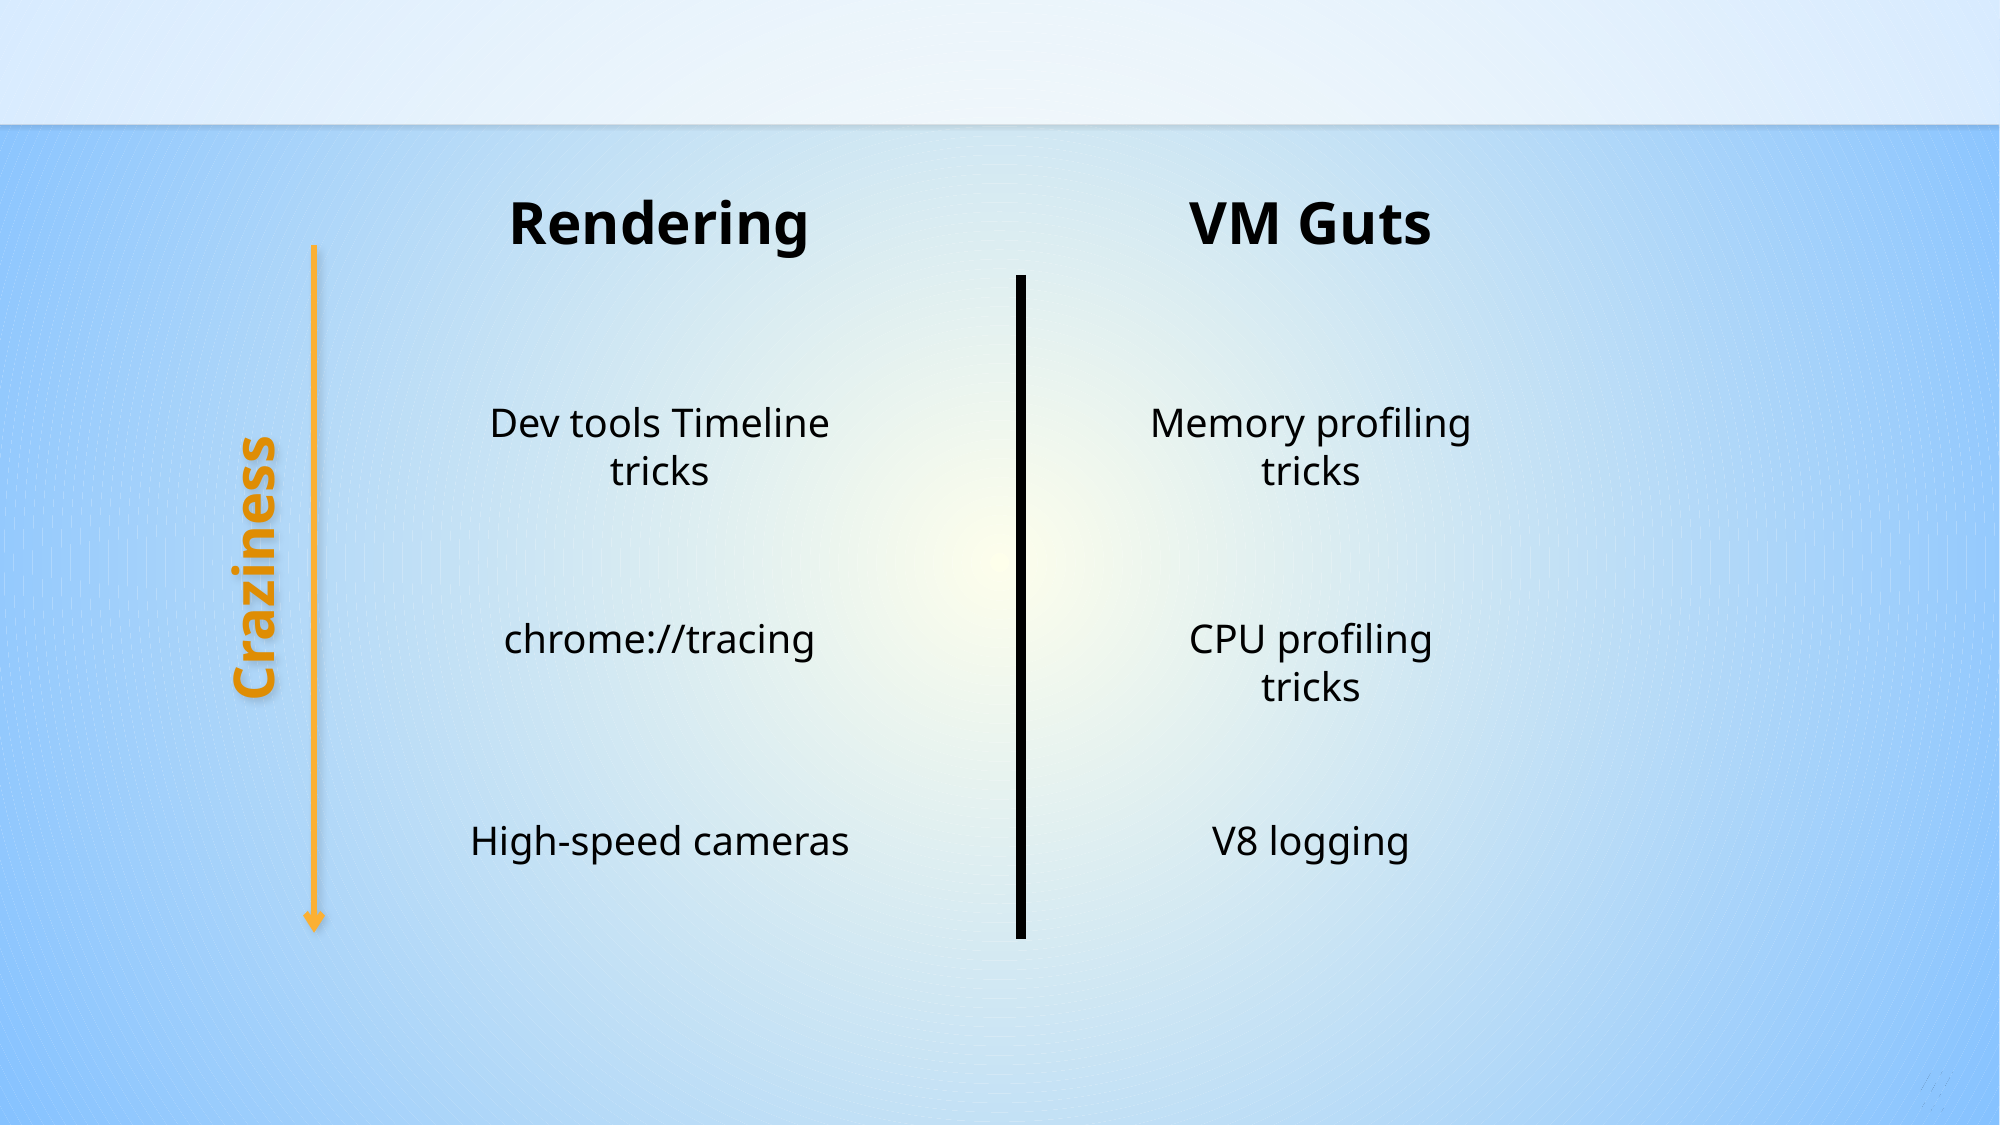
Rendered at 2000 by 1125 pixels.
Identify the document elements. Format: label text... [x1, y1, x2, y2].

text_box Dev tools Timeline tricks [474, 390, 846, 501]
text_box chrome://tracing [489, 606, 831, 670]
text_box V8 logging [1197, 808, 1425, 871]
text_box Craziness [210, 421, 293, 716]
text_box Memory profiling tricks [1065, 390, 1557, 501]
text_box CPU profiling tricks [1173, 606, 1449, 717]
text_box High-speed cameras [454, 808, 865, 871]
text_box Rendering [494, 179, 826, 264]
text_box VM Guts [1174, 179, 1448, 264]
